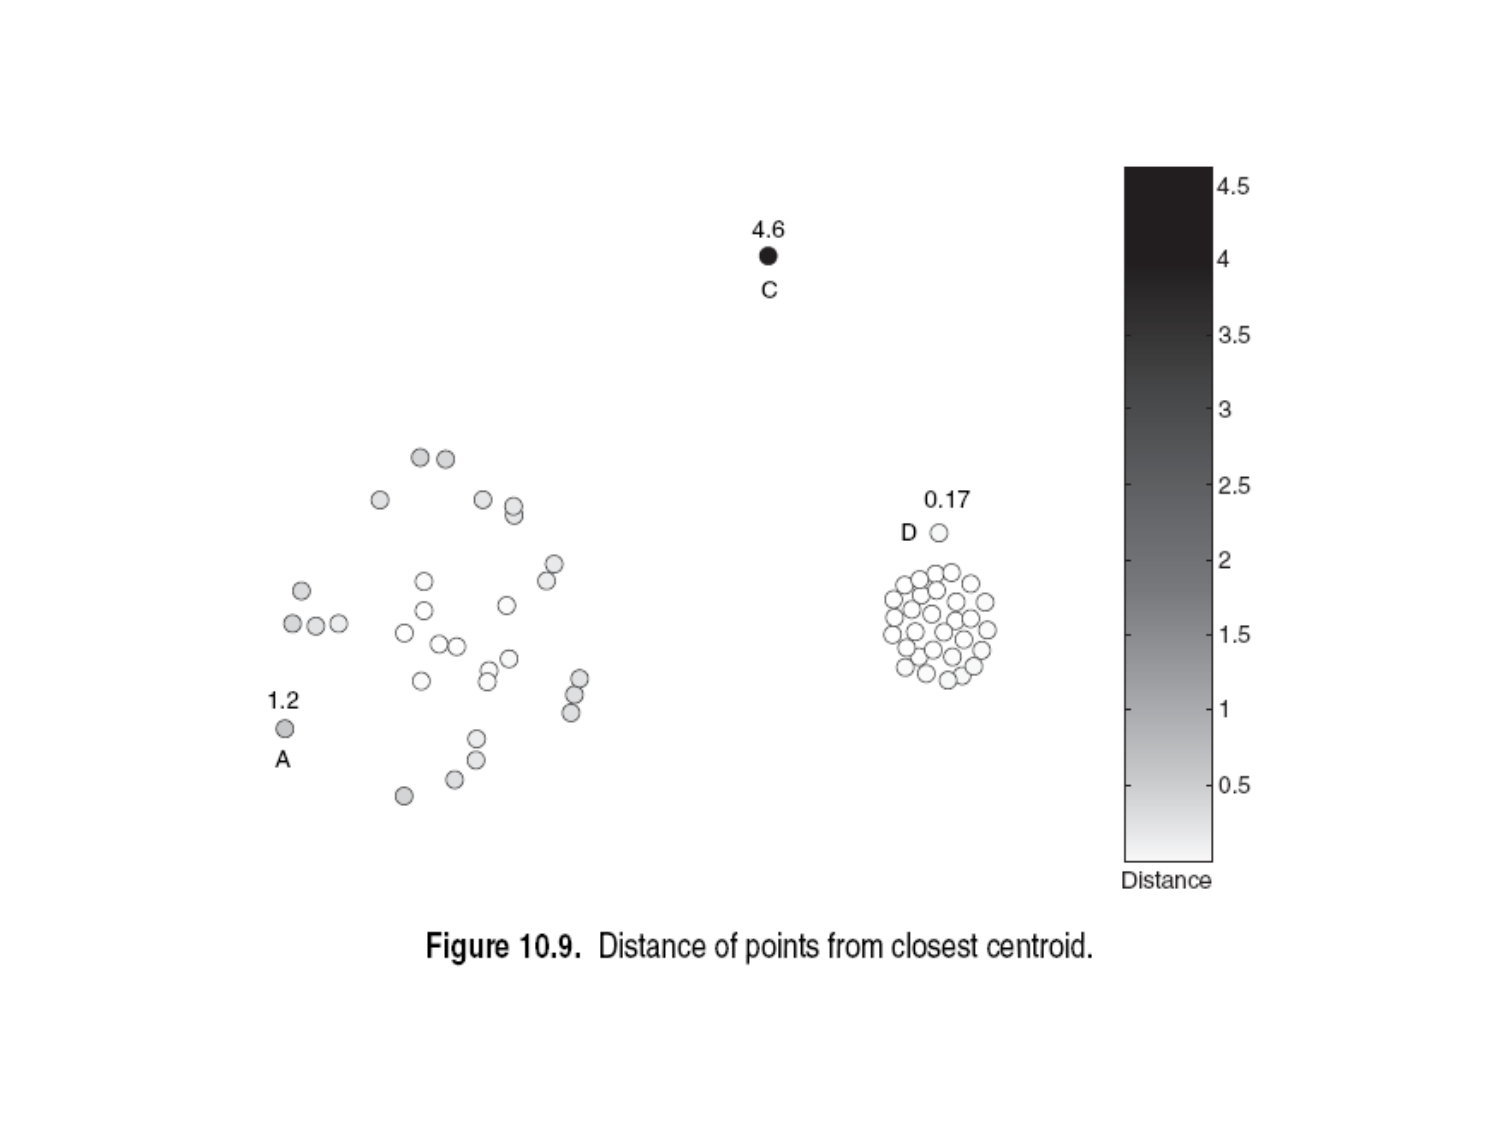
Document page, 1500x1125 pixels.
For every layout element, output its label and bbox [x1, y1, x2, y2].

picture [166, 121, 1333, 1004]
